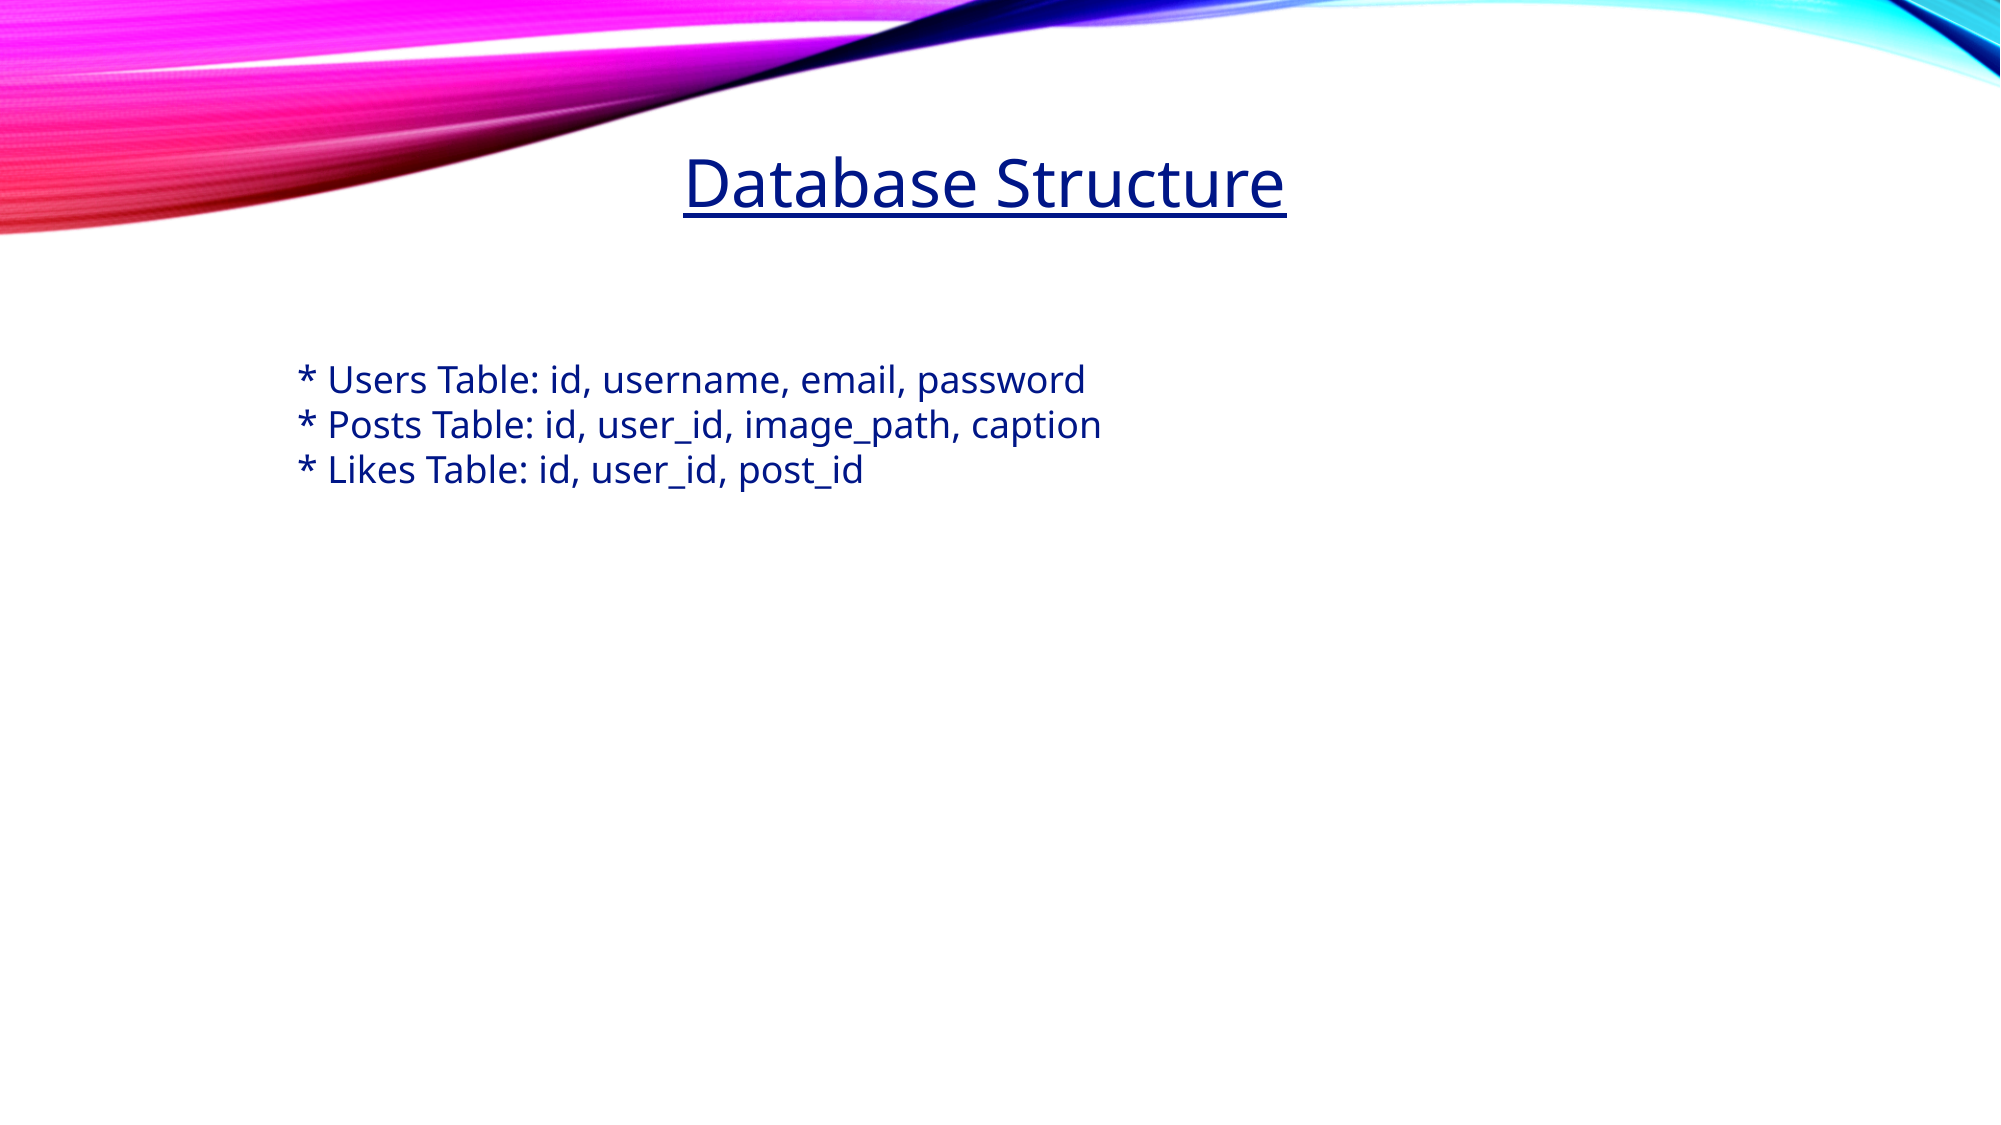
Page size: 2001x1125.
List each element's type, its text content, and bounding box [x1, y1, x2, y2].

picture [1890, 0, 2000, 75]
picture [0, 0, 2000, 237]
text_box Database Structure [668, 133, 1302, 229]
text_box * Users Table: id, username, email, password * Posts Table: id, user_id, image_path, caption * Likes Table: id, user_id, post_id [282, 348, 1637, 499]
picture [1910, 0, 2000, 45]
